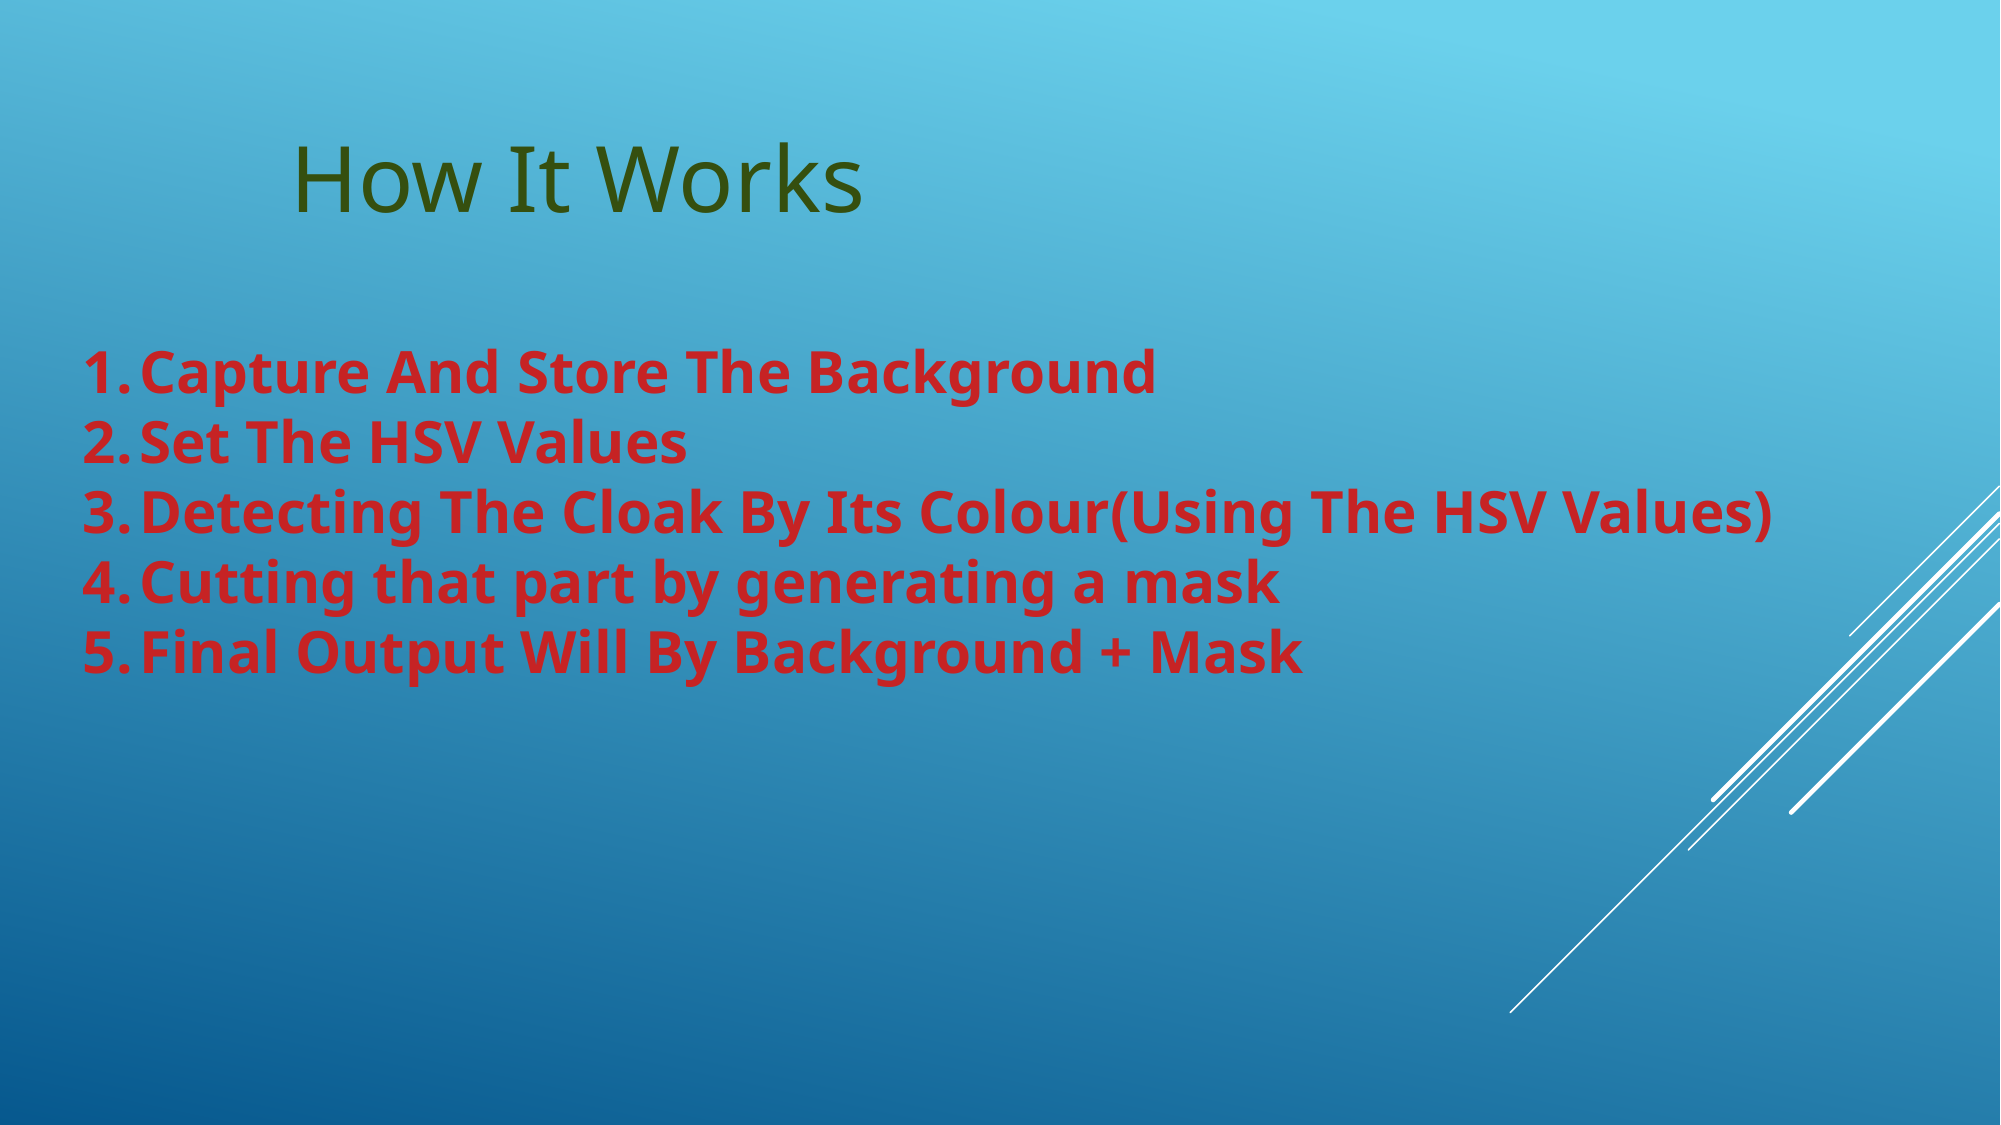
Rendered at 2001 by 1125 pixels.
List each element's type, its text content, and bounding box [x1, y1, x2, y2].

text_box Capture And Store The Background Set The HSV Values Detecting The Cloak By Its Colour(Using The HSV Values) Cutting that part by generating a mask Final Output Will By Background + Mask [68, 328, 1789, 738]
text_box How It Works [275, 112, 881, 238]
